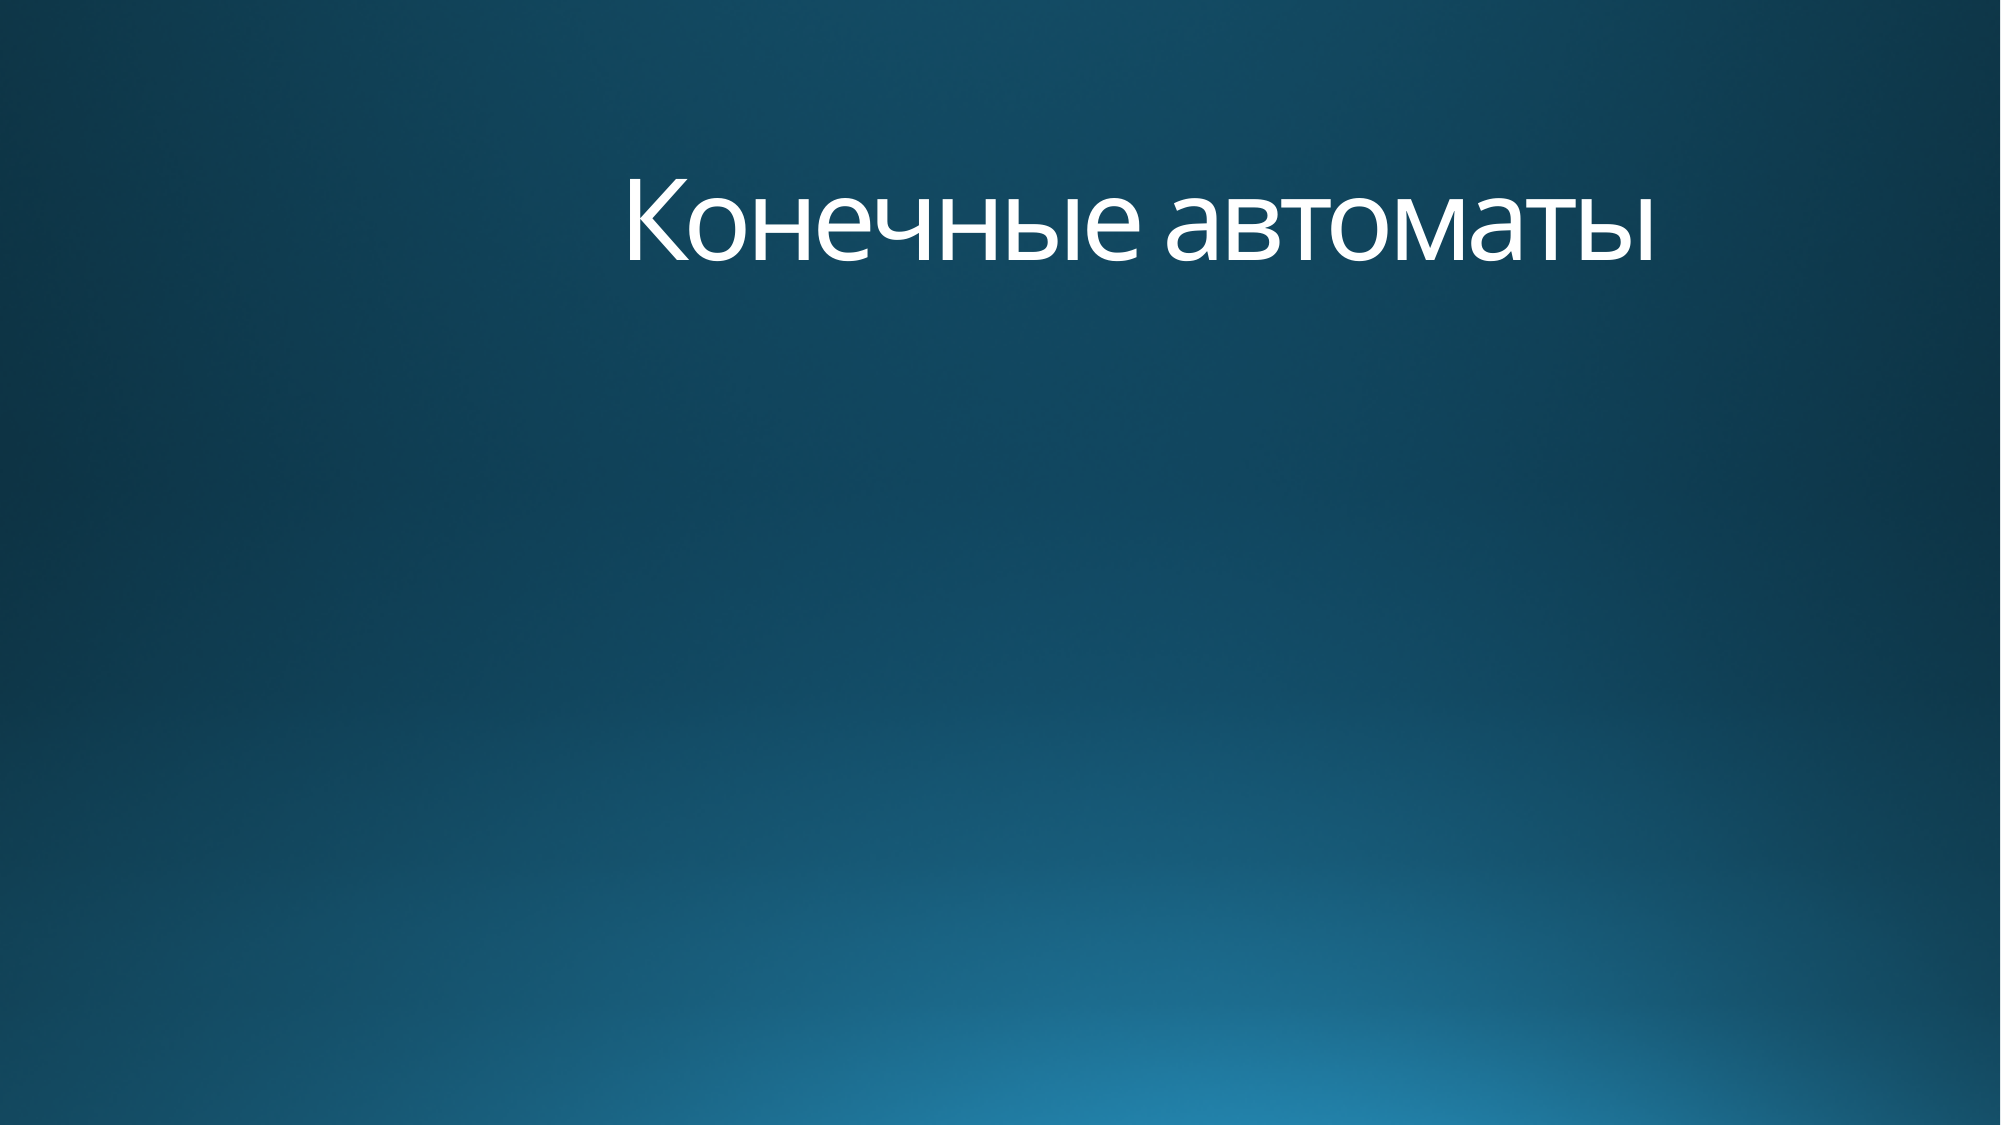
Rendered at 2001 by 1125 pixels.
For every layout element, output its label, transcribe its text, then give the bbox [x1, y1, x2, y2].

picture [0, 0, 2001, 1125]
title Конечные автоматы [367, 155, 1676, 734]
